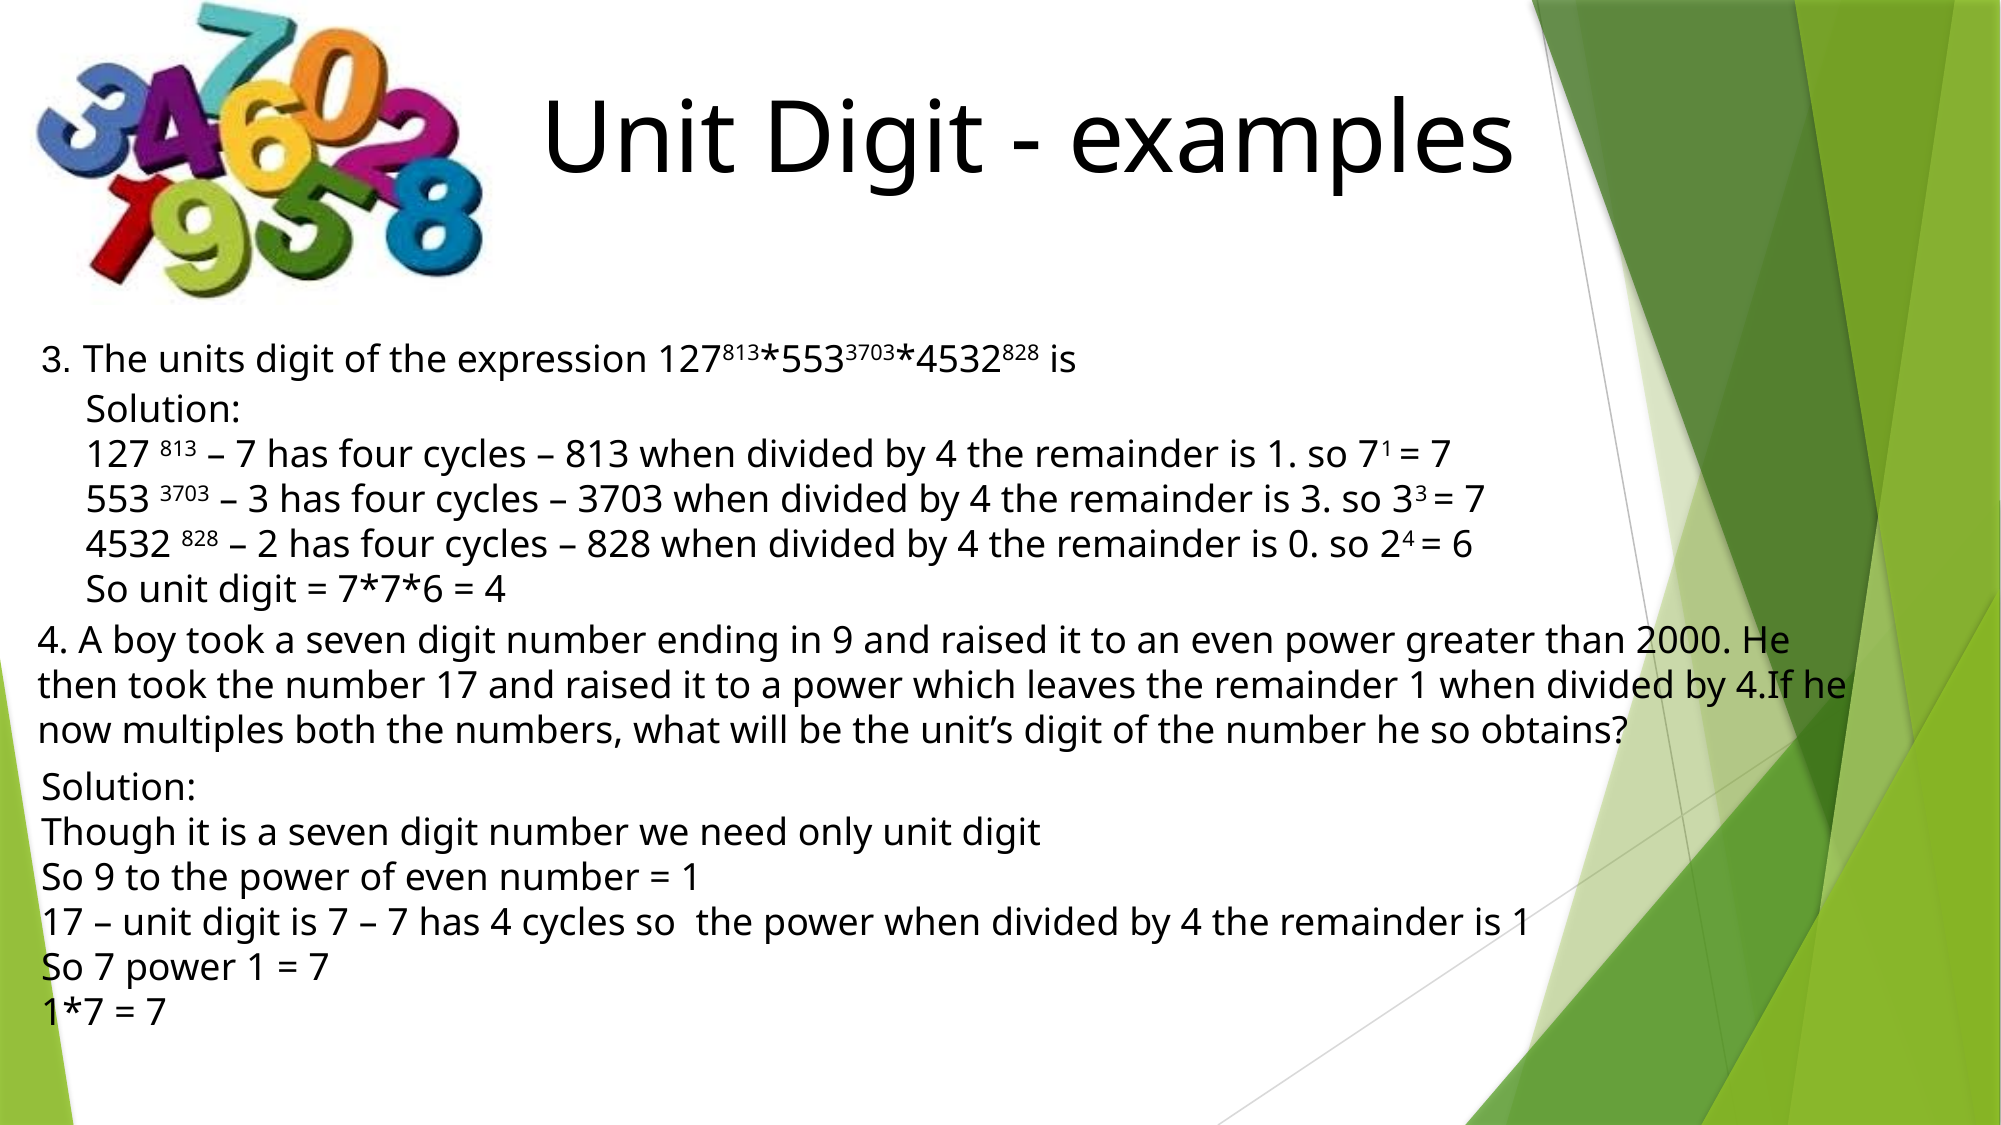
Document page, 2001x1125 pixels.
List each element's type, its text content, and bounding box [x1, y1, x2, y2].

text_box Solution: 127 813 – 7 has four cycles – 813 when divided by 4 the remainder is 1. so 71 = 7 553 3703 – 3 has four cycles – 3703 when divided by 4 the remainder is 3. so 33 = 7 4532 828 – 2 has four cycles – 828 when divided by 4 the remainder is 0. so 24 = 6 So unit digit = 7*7*6 = 4 [70, 377, 1840, 608]
text_box [1428, 327, 1919, 403]
text_box Solution: Though it is a seven digit number we need only unit digit So 9 to the power of even number = 1 17 – unit digit is 7 – 7 has 4 cycles so the power when divided by 4 the remainder is 1 So 7 power 1 = 7 1*7 = 7 [26, 755, 1889, 1040]
text_box Unit Digit - examples [557, 65, 1603, 200]
text_box 4. A boy took a seven digit number ending in 9 and raised it to an even power greater than 2000. He then took the number 17 and raised it to a power which leaves the remainder 1 when divided by 4.If he now multiples both the numbers, what will be the unit’s digit of the number he so obtains? [22, 608, 1889, 759]
picture [0, 0, 552, 306]
text_box 3. The units digit of the expression 127813*5533703*4532828 is [26, 327, 1428, 432]
